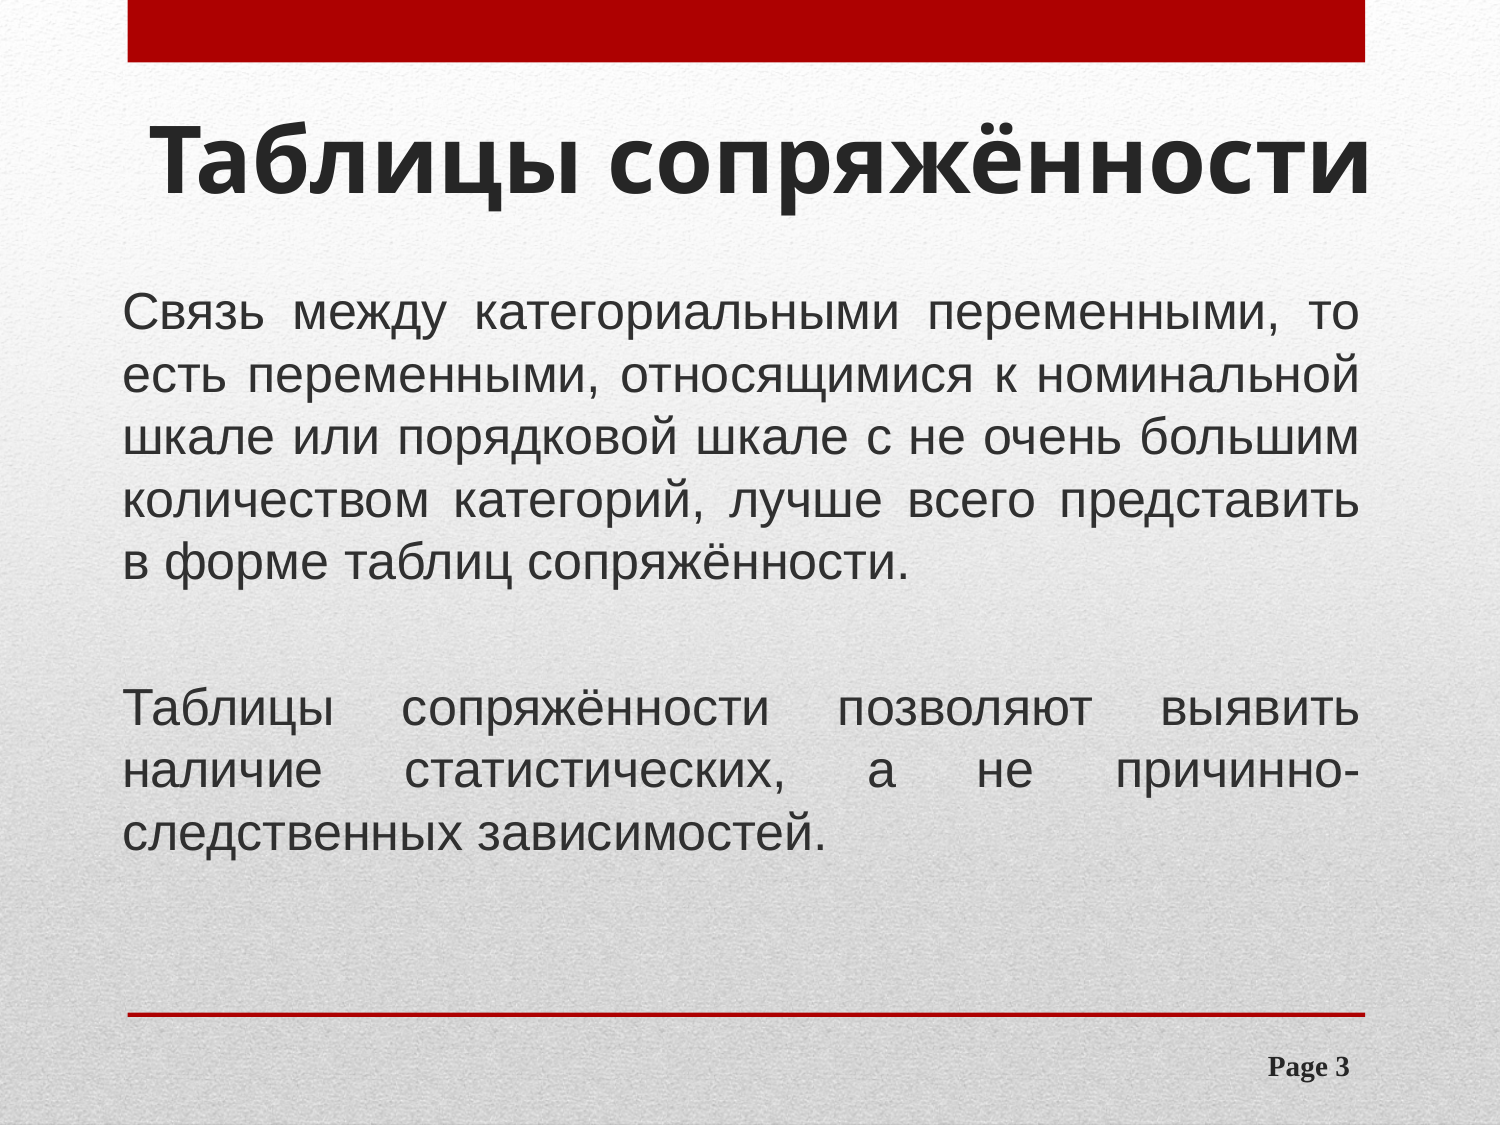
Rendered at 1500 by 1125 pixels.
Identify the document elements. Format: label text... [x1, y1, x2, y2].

slide_number Page 3 [1187, 1047, 1366, 1095]
text_box Связь между категориальными переменными, то есть переменными, относящимися к номинальной шкале или порядковой шкале с не очень большим количеством категорий, лучше всего представить в форме таблиц сопряжённости. Таблицы сопряжённости позволяют выявить наличие статистических, а не причинно-следственных зависимостей. [62, 196, 1376, 1047]
title Таблицы сопряжённости [123, 82, 1400, 220]
